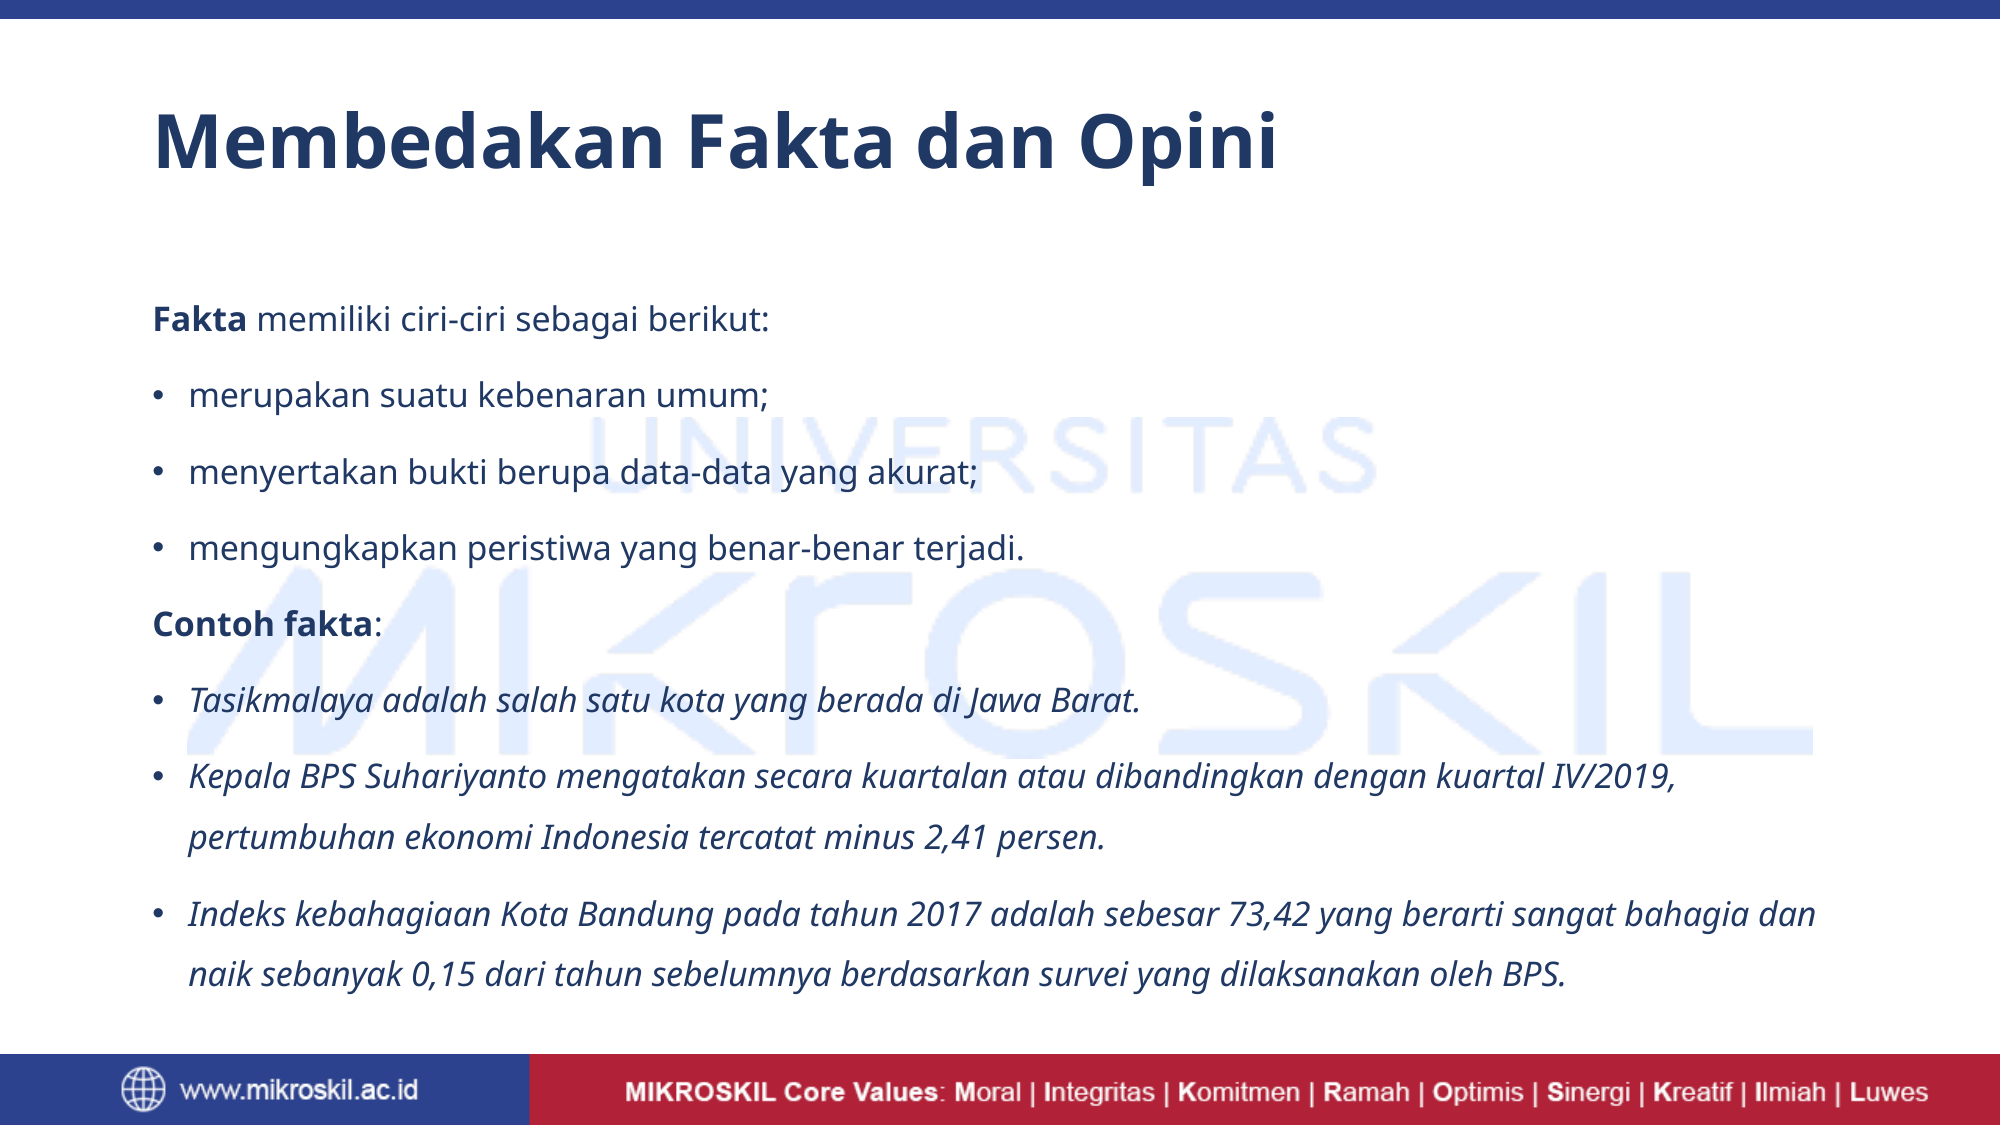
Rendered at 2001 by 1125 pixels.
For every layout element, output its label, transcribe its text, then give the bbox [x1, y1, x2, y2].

picture [0, 0, 2000, 19]
picture [0, 1054, 2000, 1125]
list Fakta memiliki ciri-ciri sebagai berikut: merupakan suatu kebenaran umum; menyertakan bukti berupa data-data yang akurat; mengungkapkan peristiwa yang benar-benar terjadi. Contoh fakta: Tasikmalaya adalah salah satu kota yang berada di Jawa Barat. Kepala BPS Suhariyanto mengatakan secara kuartalan atau dibandingkan dengan kuartal IV/2019, pertumbuhan ekonomi Indonesia tercatat minus 2,41 persen. Indeks kebahagiaan Kota Bandung pada tahun 2017 adalah sebesar 73,42 yang berarti sangat bahagia dan naik sebanyak 0,15 dari tahun sebelumnya berdasarkan survei yang dilaksanakan oleh BPS. [137, 270, 1863, 1014]
title Membedakan Fakta dan Opini [137, 59, 1863, 229]
